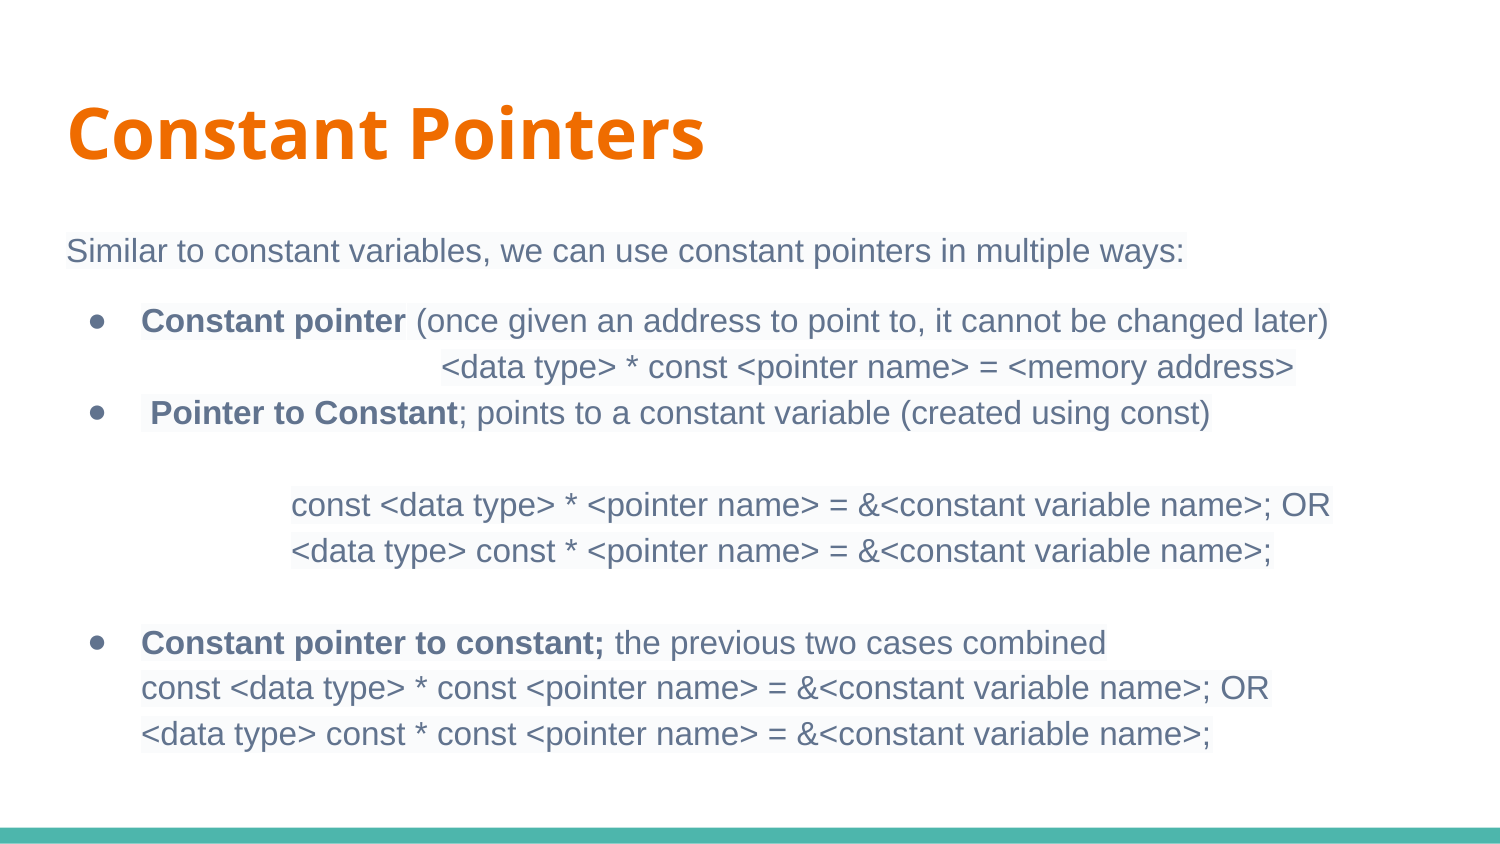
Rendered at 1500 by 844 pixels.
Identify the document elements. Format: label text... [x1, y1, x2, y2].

text_box [831, 238, 1473, 750]
list Similar to constant variables, we can use constant pointers in multiple ways: Constant pointer (once given an address to point to, it cannot be changed later) <data type> * const <pointer name> = <memory address> Pointer to Constant; points to a constant variable (created using const) const <data type> * <pointer name> = &<constant variable name>; OR <data type> const * <pointer name> = &<constant variable name>; Constant pointer to constant; the previous two cases combined const <data type> * const <pointer name> = &<constant variable name>; OR <data type> const * const <pointer name> = &<constant variable name>; [51, 207, 1423, 750]
title Constant Pointers [51, 72, 1449, 189]
